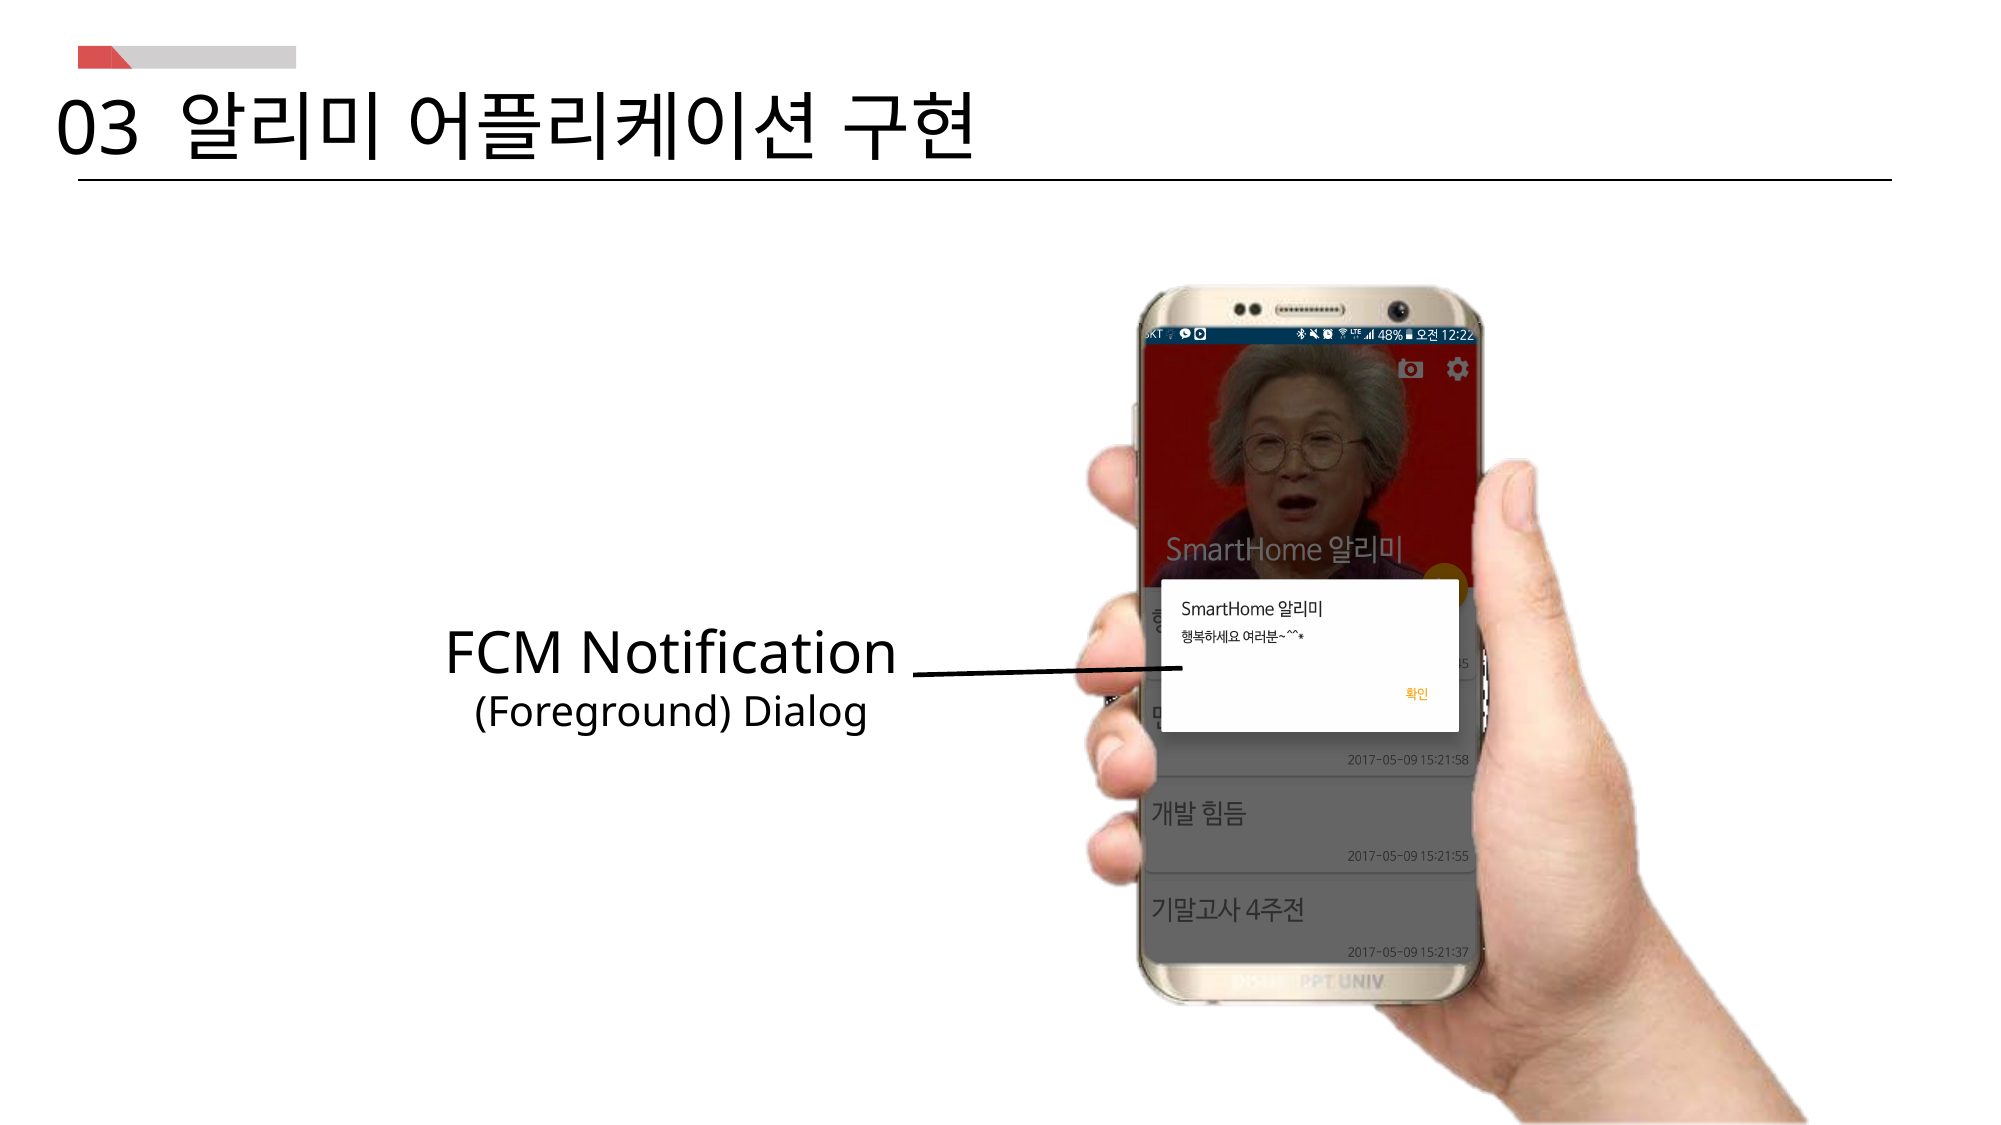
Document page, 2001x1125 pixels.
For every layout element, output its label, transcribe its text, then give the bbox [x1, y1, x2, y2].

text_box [77, 45, 297, 69]
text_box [1054, 261, 1865, 1125]
text_box 03 알리미 어플리케이션 구현 [40, 72, 995, 177]
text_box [430, 607, 1183, 744]
